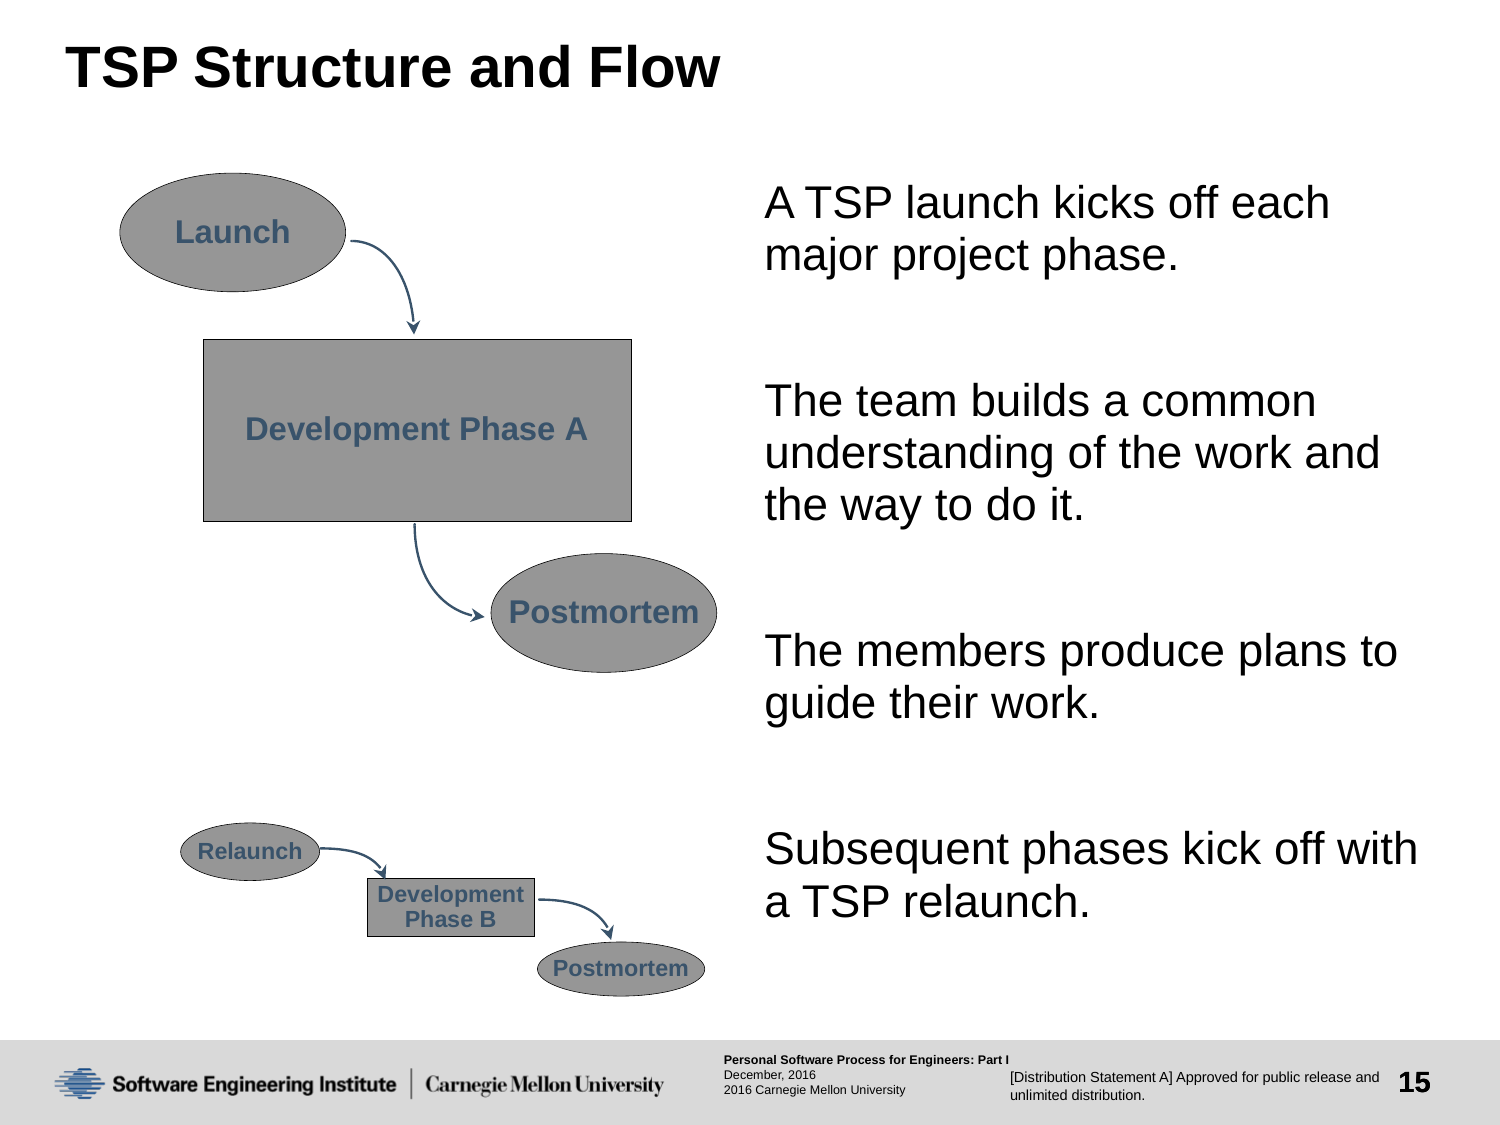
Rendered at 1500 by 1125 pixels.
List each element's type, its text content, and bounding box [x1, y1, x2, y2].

picture [46, 1061, 673, 1104]
title TSP Structure and Flow [65, 37, 1313, 148]
picture [119, 172, 720, 999]
list A TSP launch kicks off each major project phase. The team builds a common understanding of the work and the way to do it. The members produce plans to guide their work. Subsequent phases kick off with a TSP relaunch. [764, 176, 1432, 1019]
